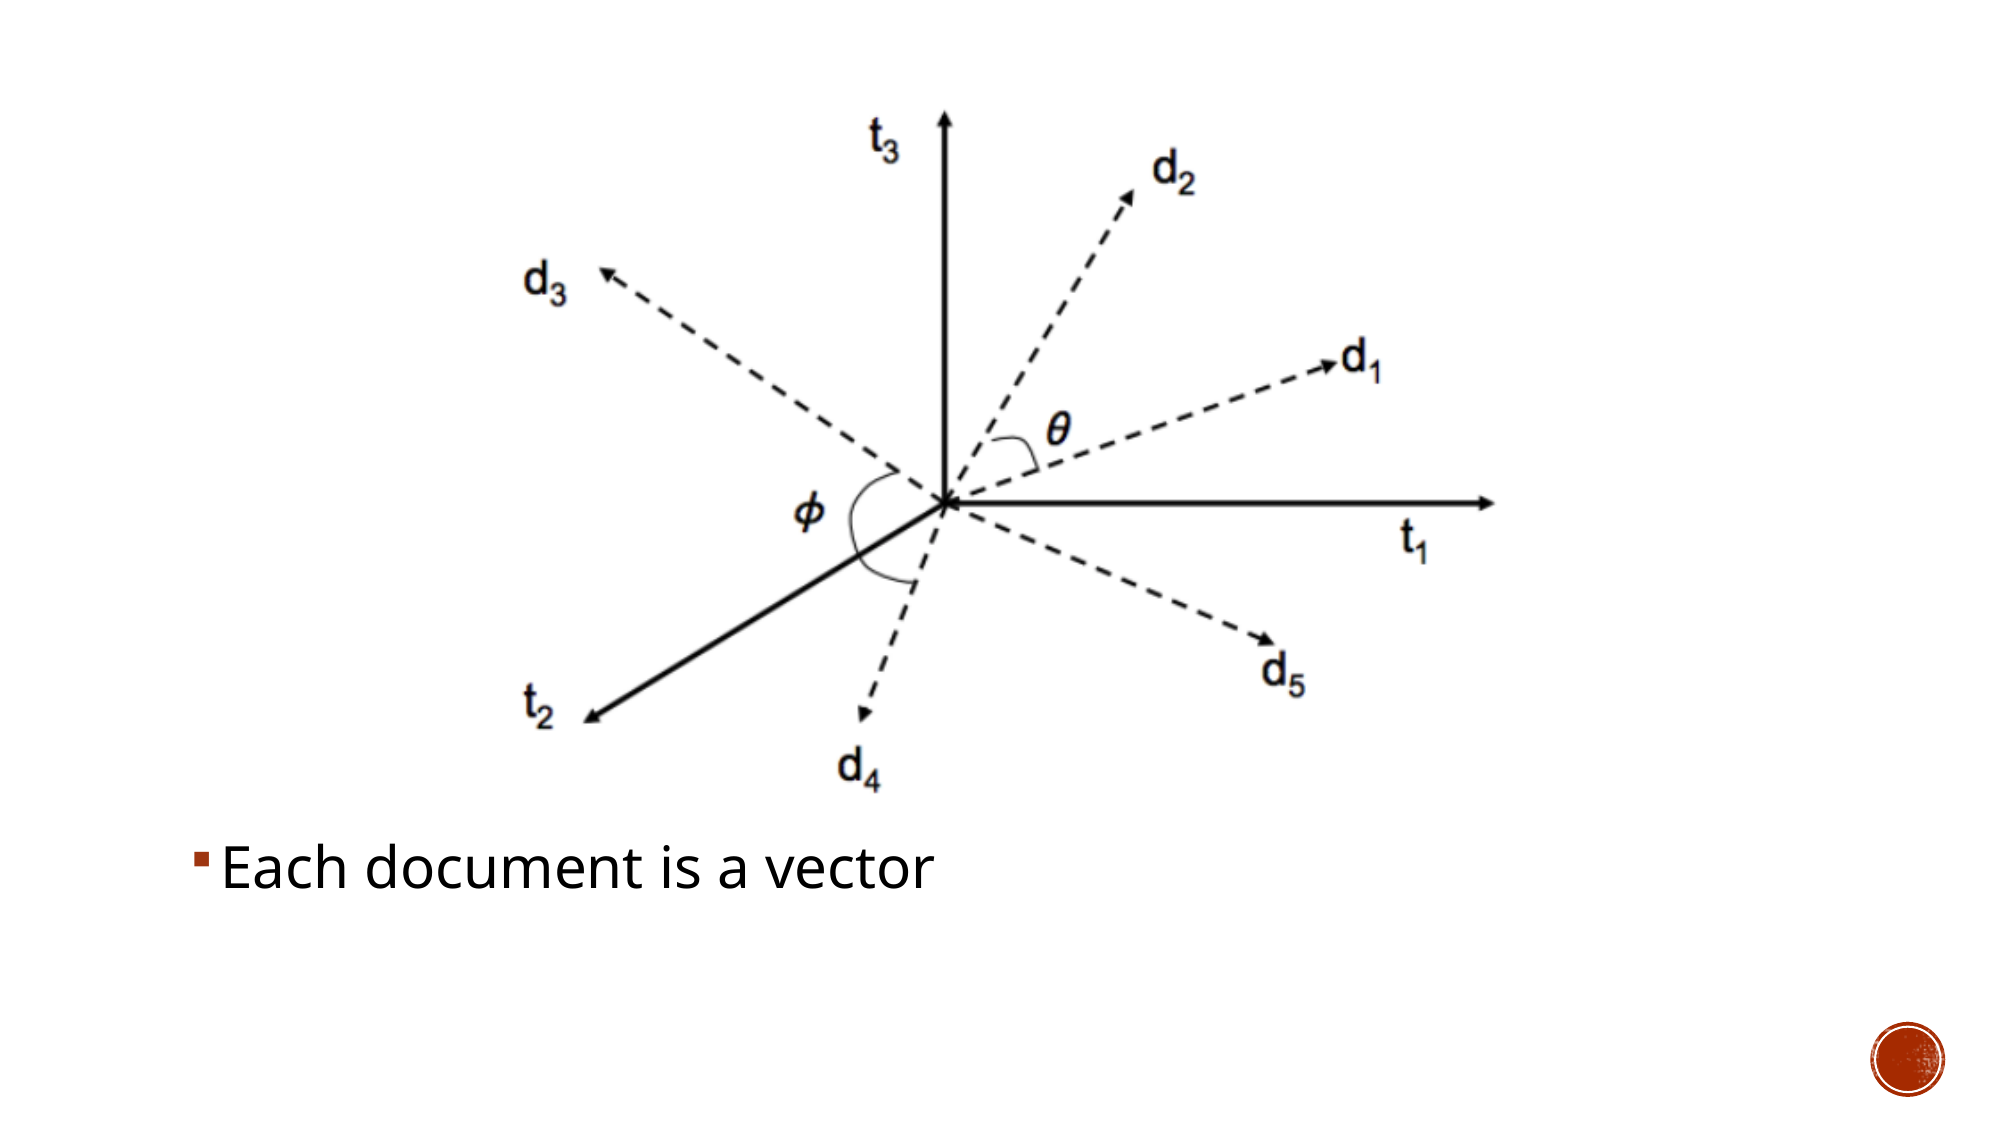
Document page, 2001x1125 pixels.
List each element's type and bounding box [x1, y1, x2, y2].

list [460, 69, 1540, 828]
